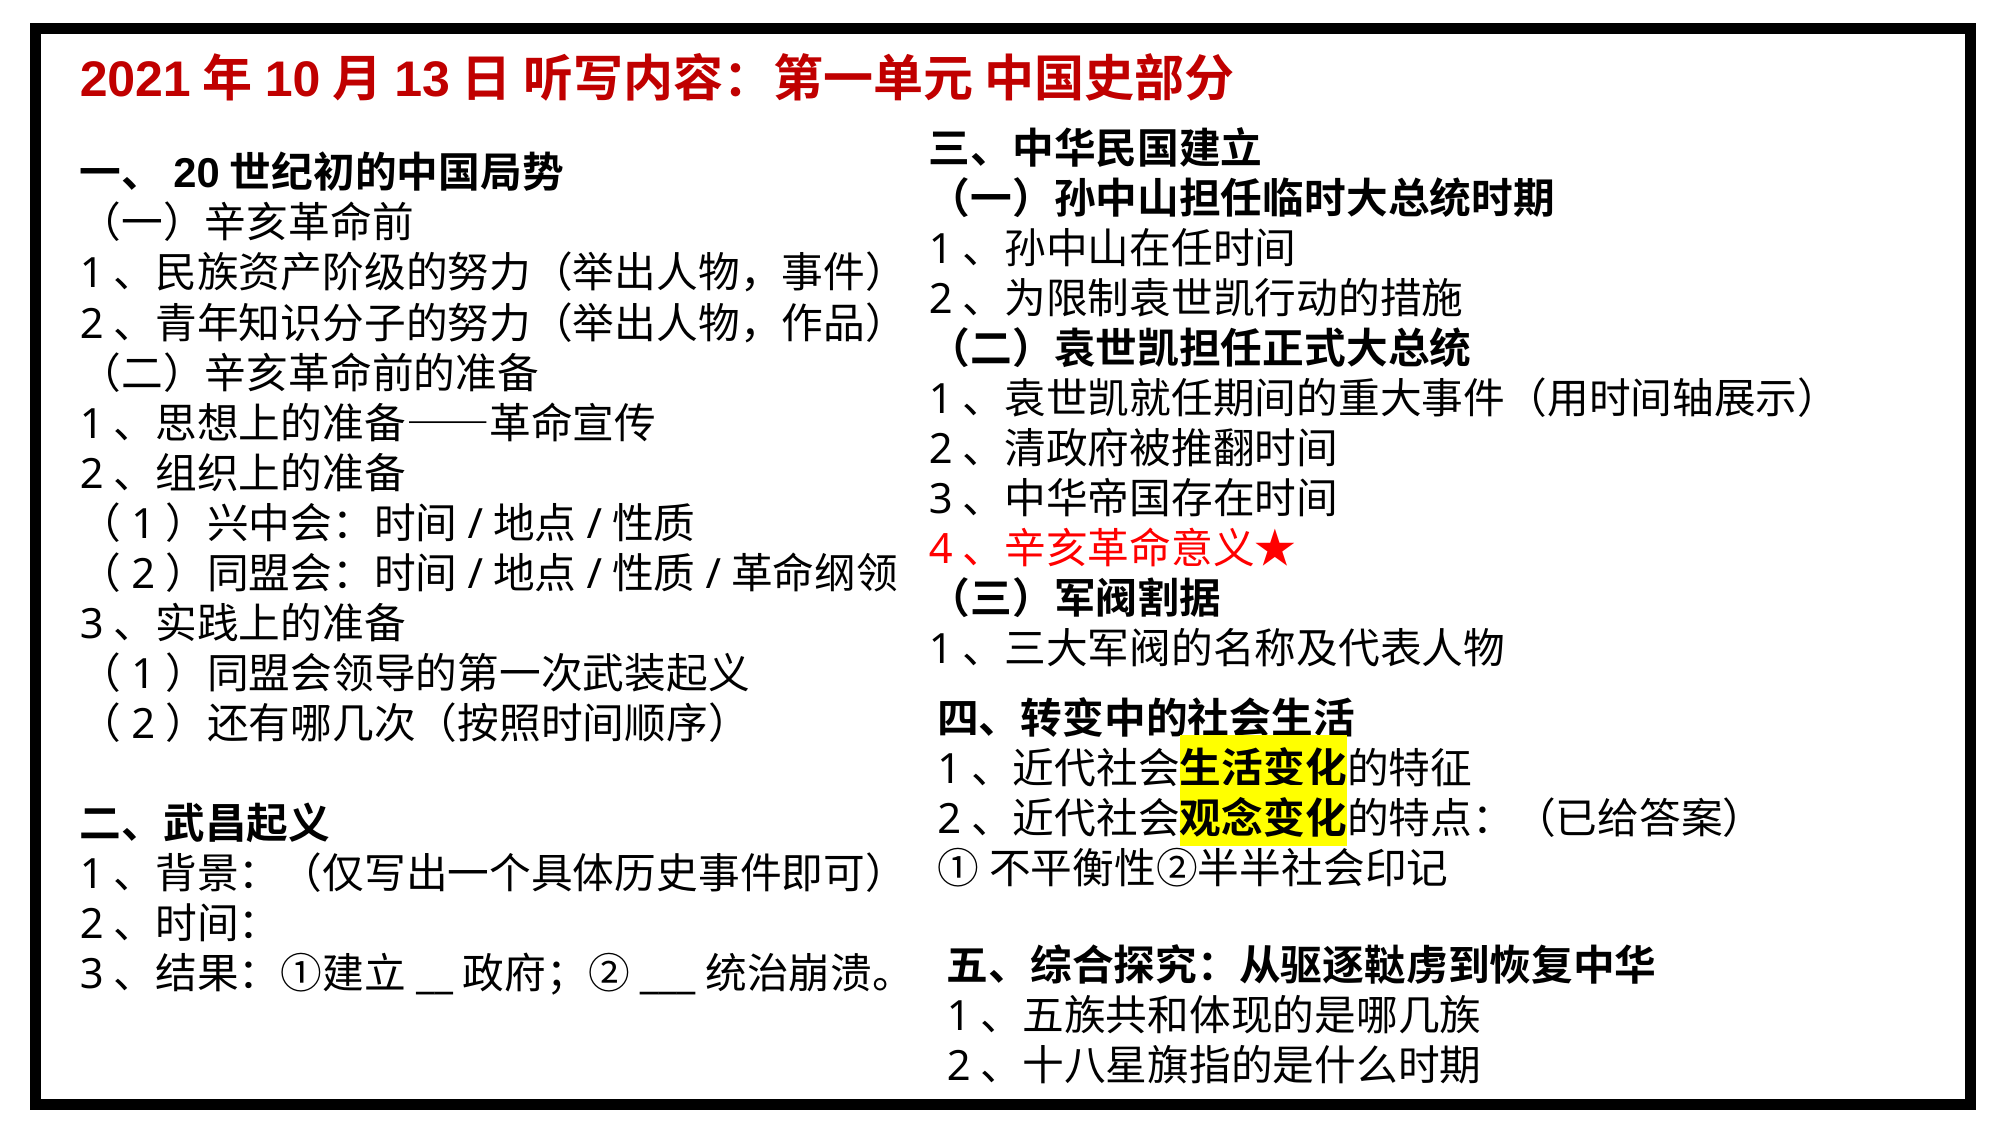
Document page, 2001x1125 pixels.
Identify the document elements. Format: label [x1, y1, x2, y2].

text_box [34, 27, 1972, 1106]
